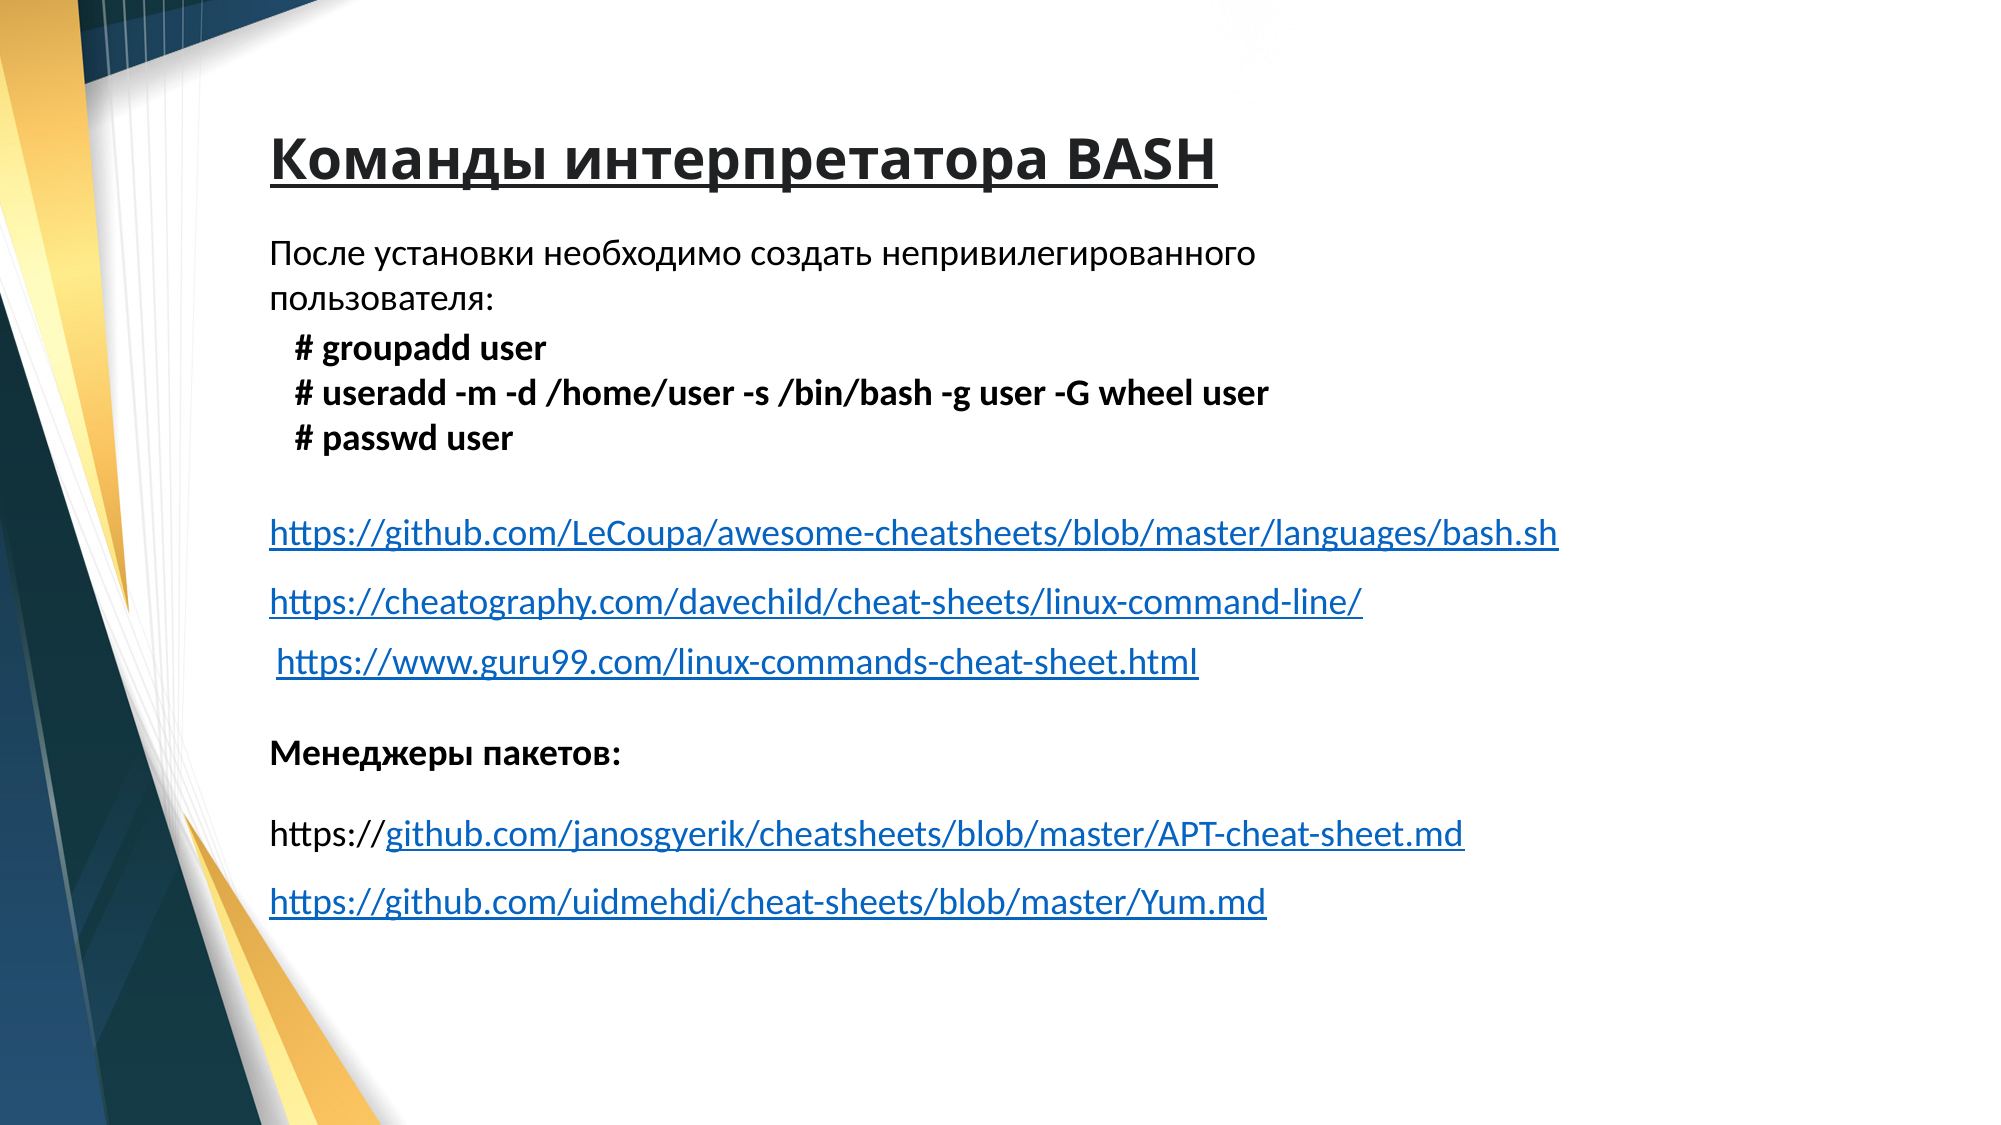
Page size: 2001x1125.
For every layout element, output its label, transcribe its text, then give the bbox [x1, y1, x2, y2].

title Команды интерпретатора BASH [254, 101, 1331, 220]
text_box https://github.com/janosgyerik/cheatsheets/blob/master/APT-cheat-sheet.md [254, 801, 1613, 861]
text_box После установки необходимо создать непривилегированного пользователя: # groupadd user # useradd -m -d /home/user -s /bin/bash -g user -G wheel user # passwd user [254, 220, 1345, 466]
text_box https://github.com/LeCoupa/awesome-cheatsheets/blob/master/languages/bash.sh [254, 500, 1663, 561]
text_box Менеджеры пакетов: [254, 720, 671, 781]
text_box https://github.com/uidmehdi/cheat-sheets/blob/master/Yum.md [254, 869, 1663, 930]
text_box https://www.guru99.com/linux-commands-cheat-sheet.html [261, 630, 1214, 690]
picture [0, 0, 2000, 1125]
text_box https://cheatography.com/davechild/cheat-sheets/linux-command-line/ [254, 569, 1438, 630]
